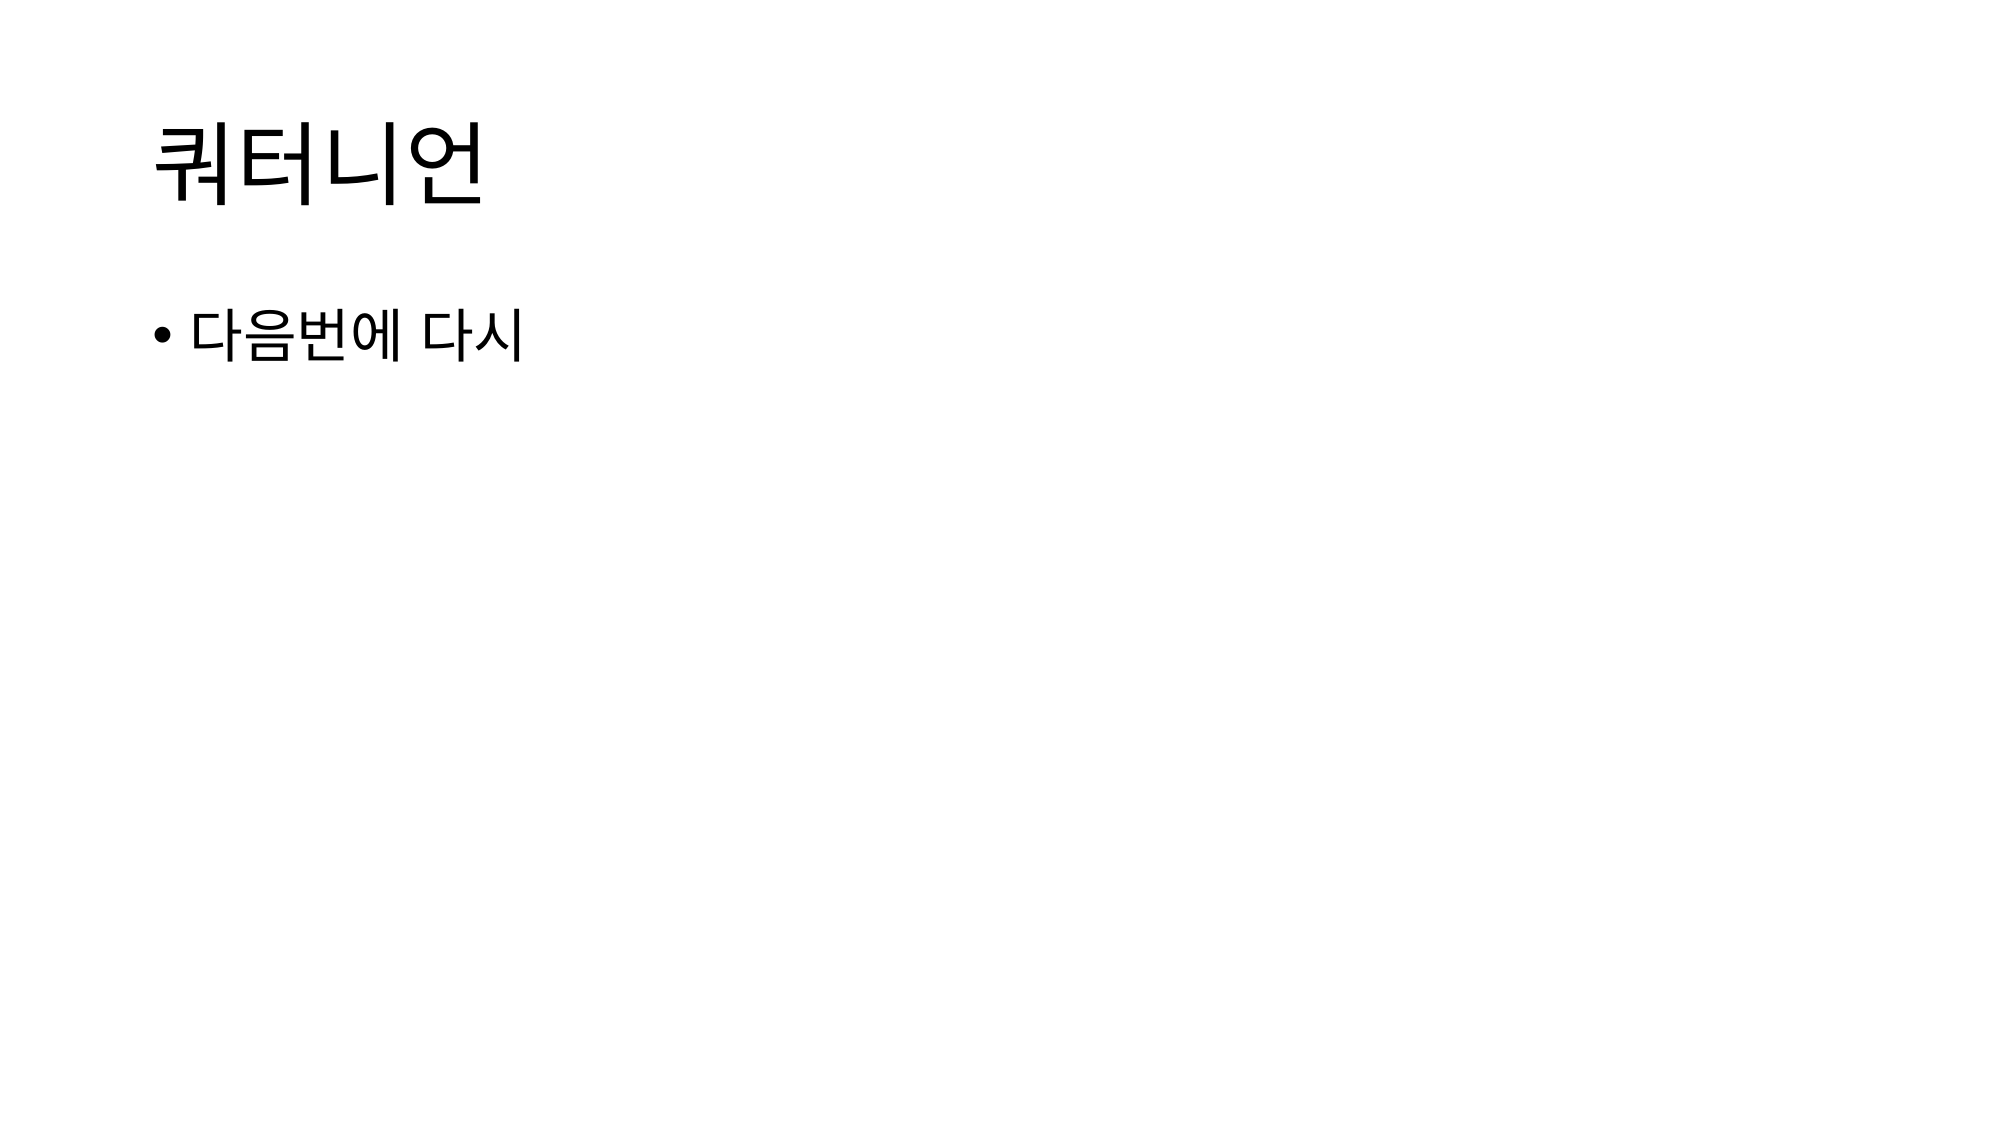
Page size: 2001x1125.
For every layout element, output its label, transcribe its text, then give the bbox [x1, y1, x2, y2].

list 다음번에 다시 [137, 299, 1863, 1014]
title 쿼터니언 [137, 59, 1863, 278]
